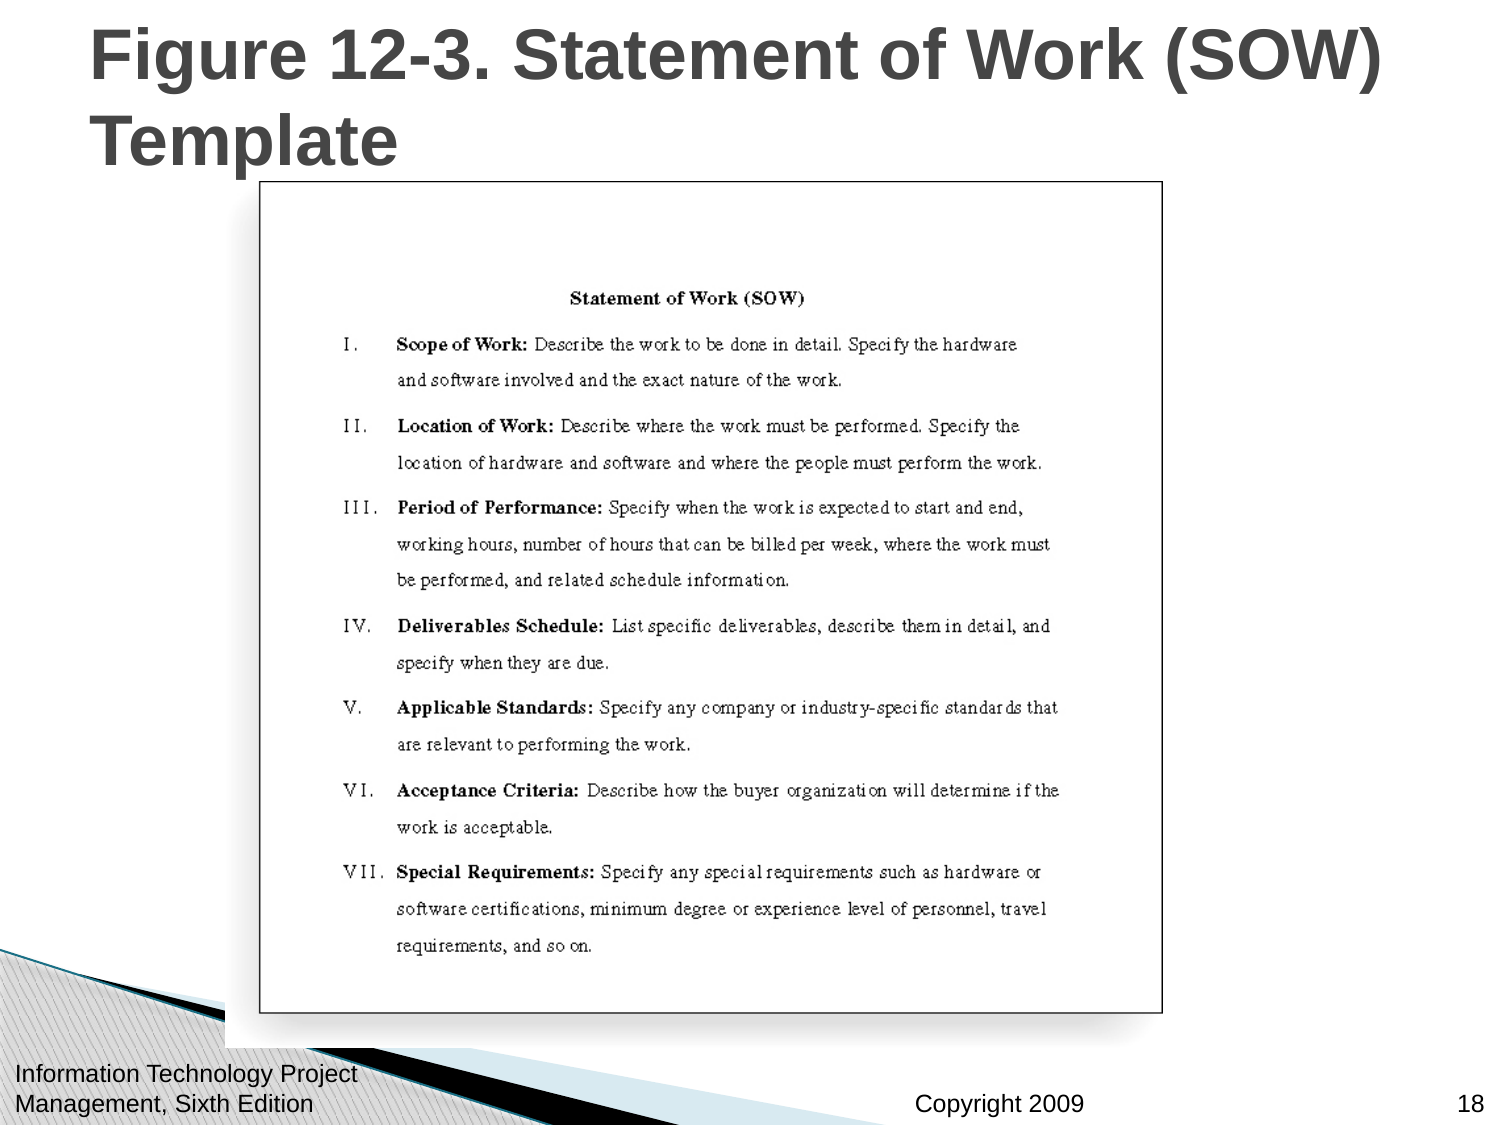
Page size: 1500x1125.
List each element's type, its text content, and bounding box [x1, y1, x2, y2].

title Figure 12-3. Statement of Work (SOW) Template [75, 0, 1425, 188]
slide_number 18 [1408, 1065, 1500, 1125]
footer Information Technology Project Management, Sixth Edition [0, 1065, 425, 1125]
picture [224, 180, 1163, 1048]
